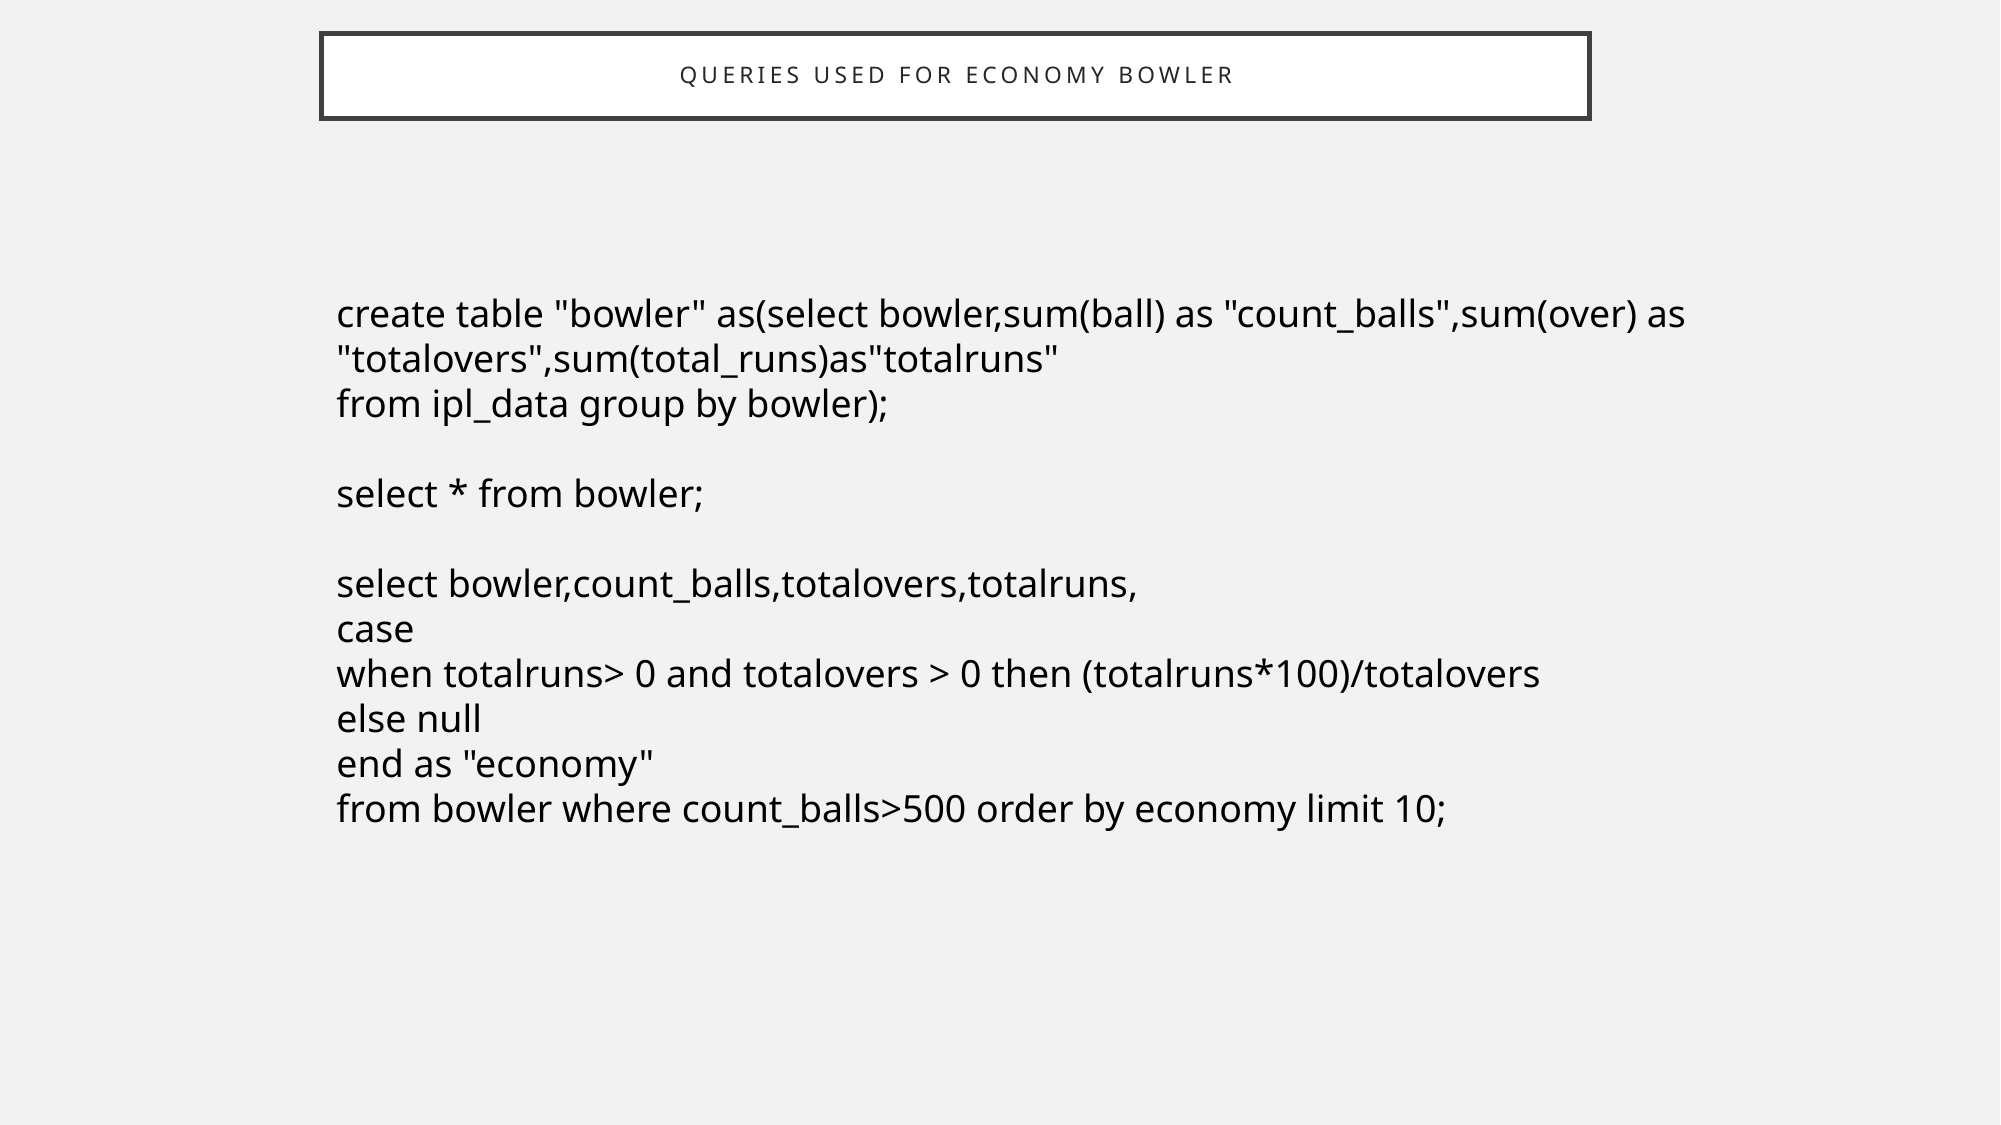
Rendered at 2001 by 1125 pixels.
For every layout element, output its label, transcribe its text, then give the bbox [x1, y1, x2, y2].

text_box create table "bowler" as(select bowler,sum(ball) as "count_balls",sum(over) as "totalovers",sum(total_runs)as"totalruns" from ipl_data group by bowler); select * from bowler; select bowler,count_balls,totalovers,totalruns, case when totalruns> 0 and totalovers > 0 then (totalruns*100)/totalovers else null end as "economy" from bowler where count_balls>500 order by economy limit 10; [321, 282, 1877, 837]
title Queries used for economy bowler [319, 31, 1592, 121]
